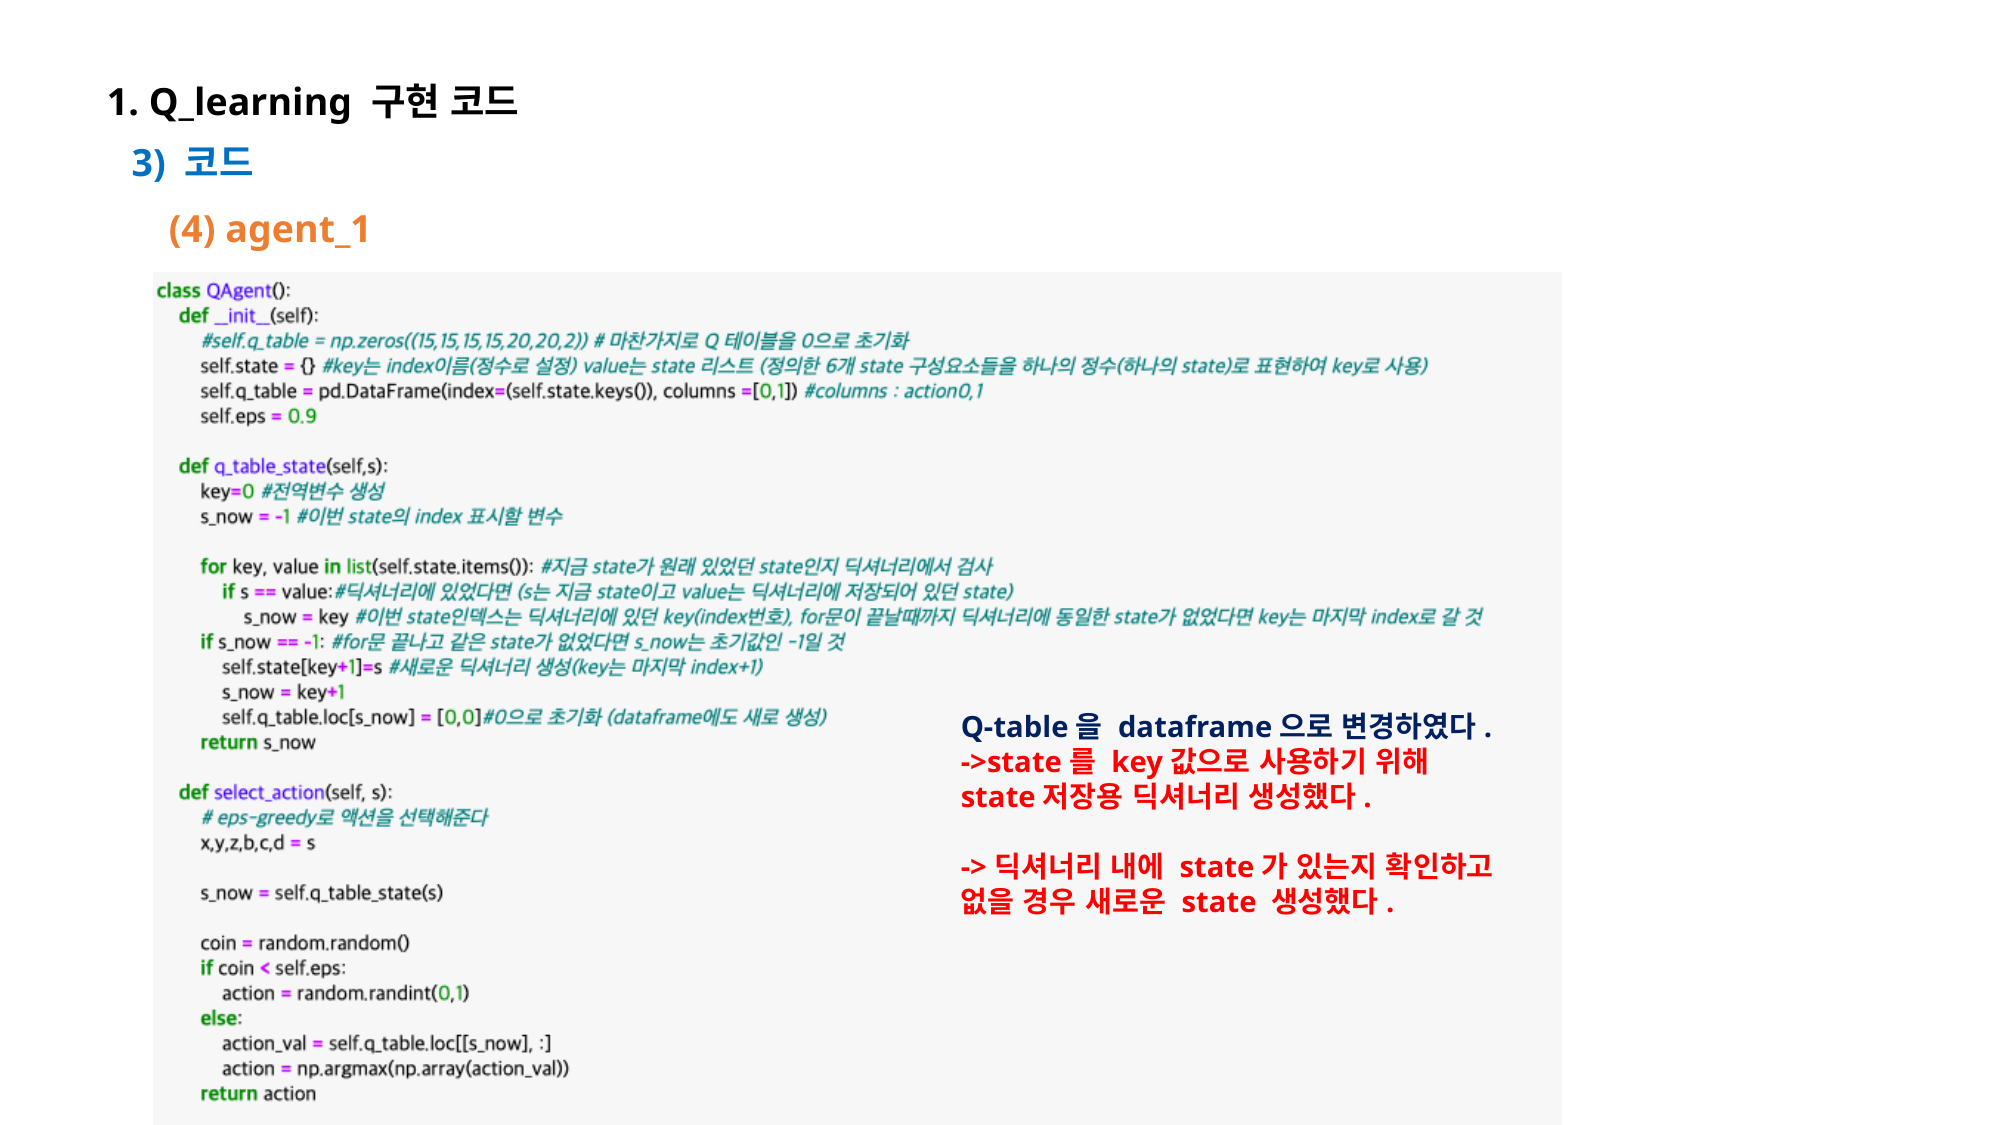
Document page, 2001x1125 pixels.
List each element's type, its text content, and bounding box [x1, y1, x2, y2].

text_box 1. Q_learning 구현 코드 [82, 70, 861, 131]
text_box 3) 코드 [107, 130, 886, 191]
picture [153, 272, 1562, 1125]
text_box (4) agent_1 [153, 197, 1154, 258]
